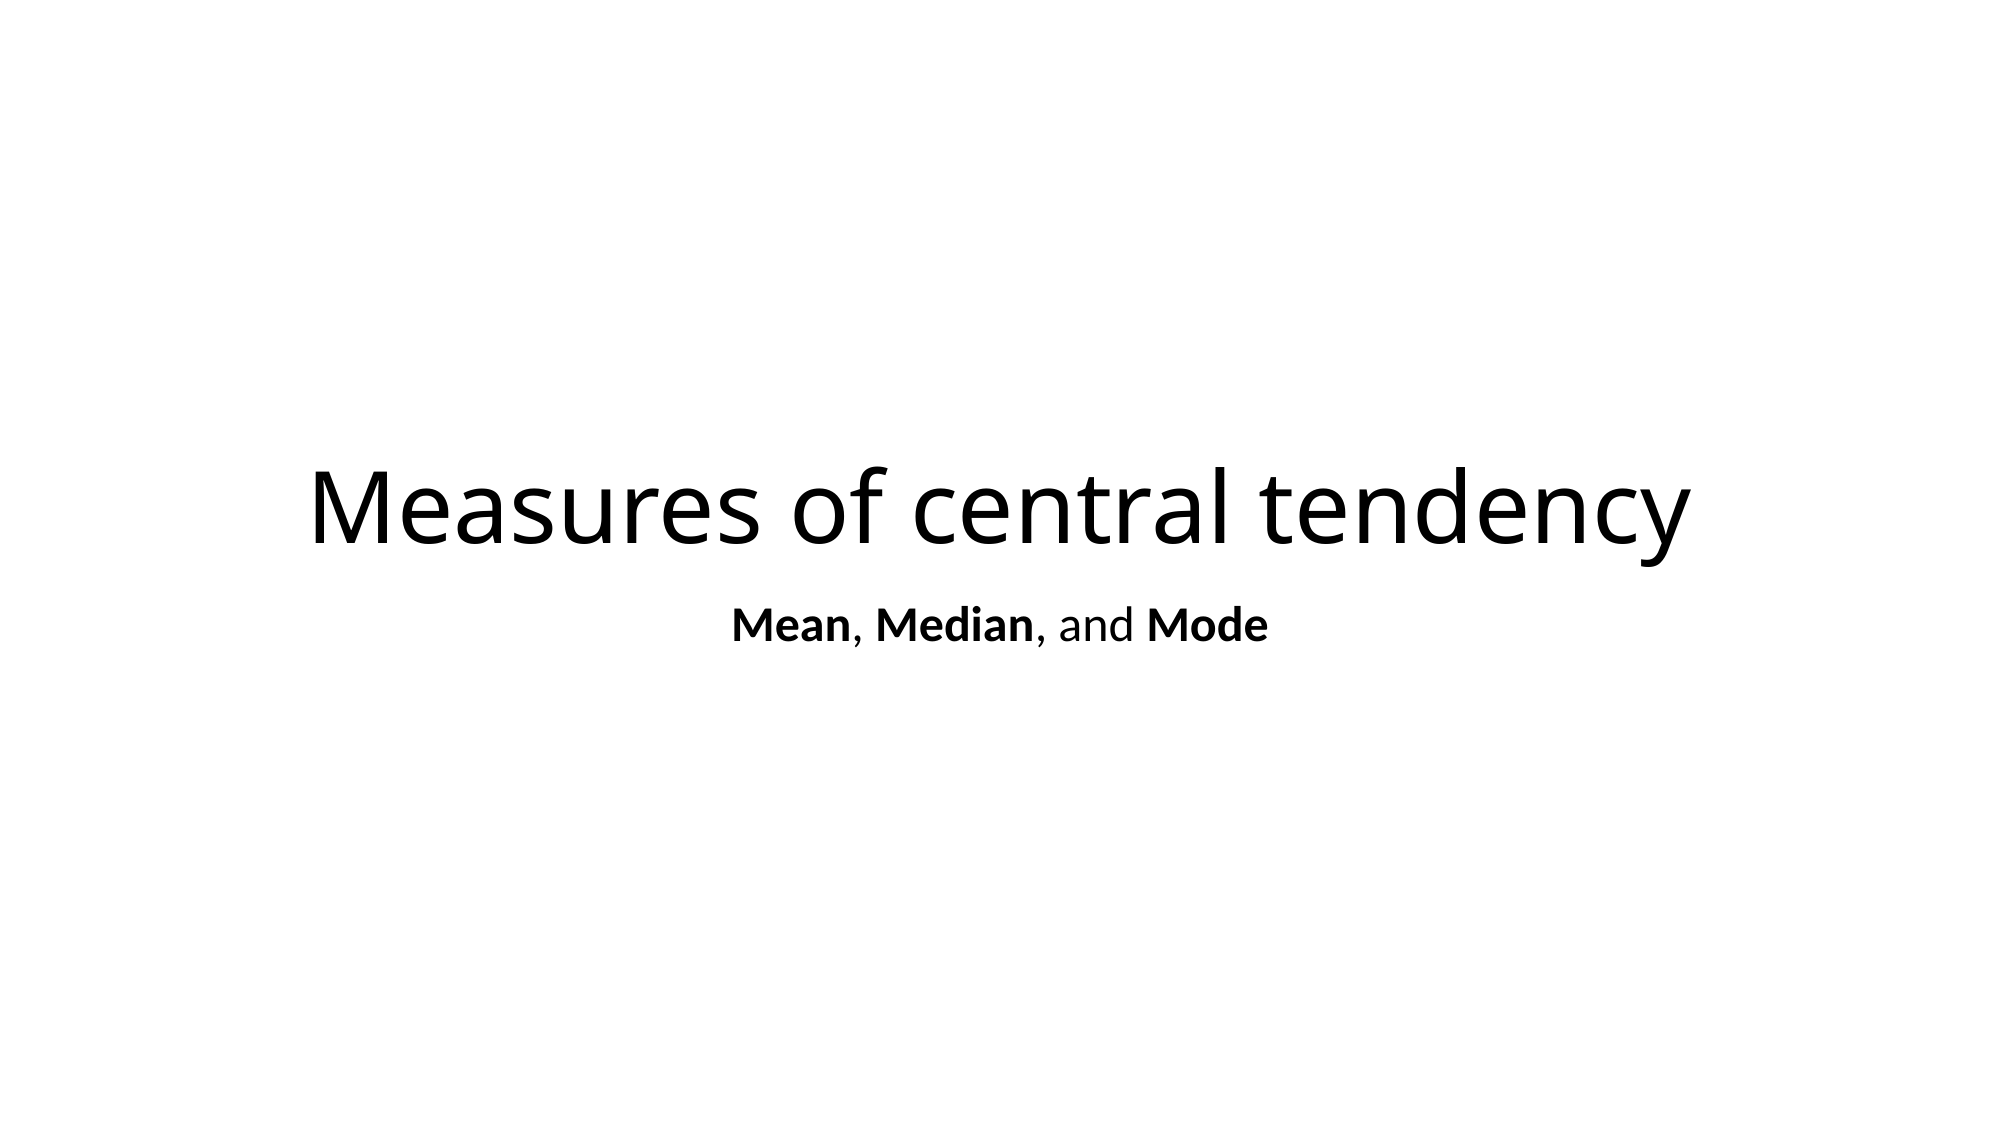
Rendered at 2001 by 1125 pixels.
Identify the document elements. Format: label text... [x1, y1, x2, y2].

subtitle Mean, Median, and Mode [249, 590, 1750, 863]
title Measures of central tendency [249, 184, 1750, 576]
